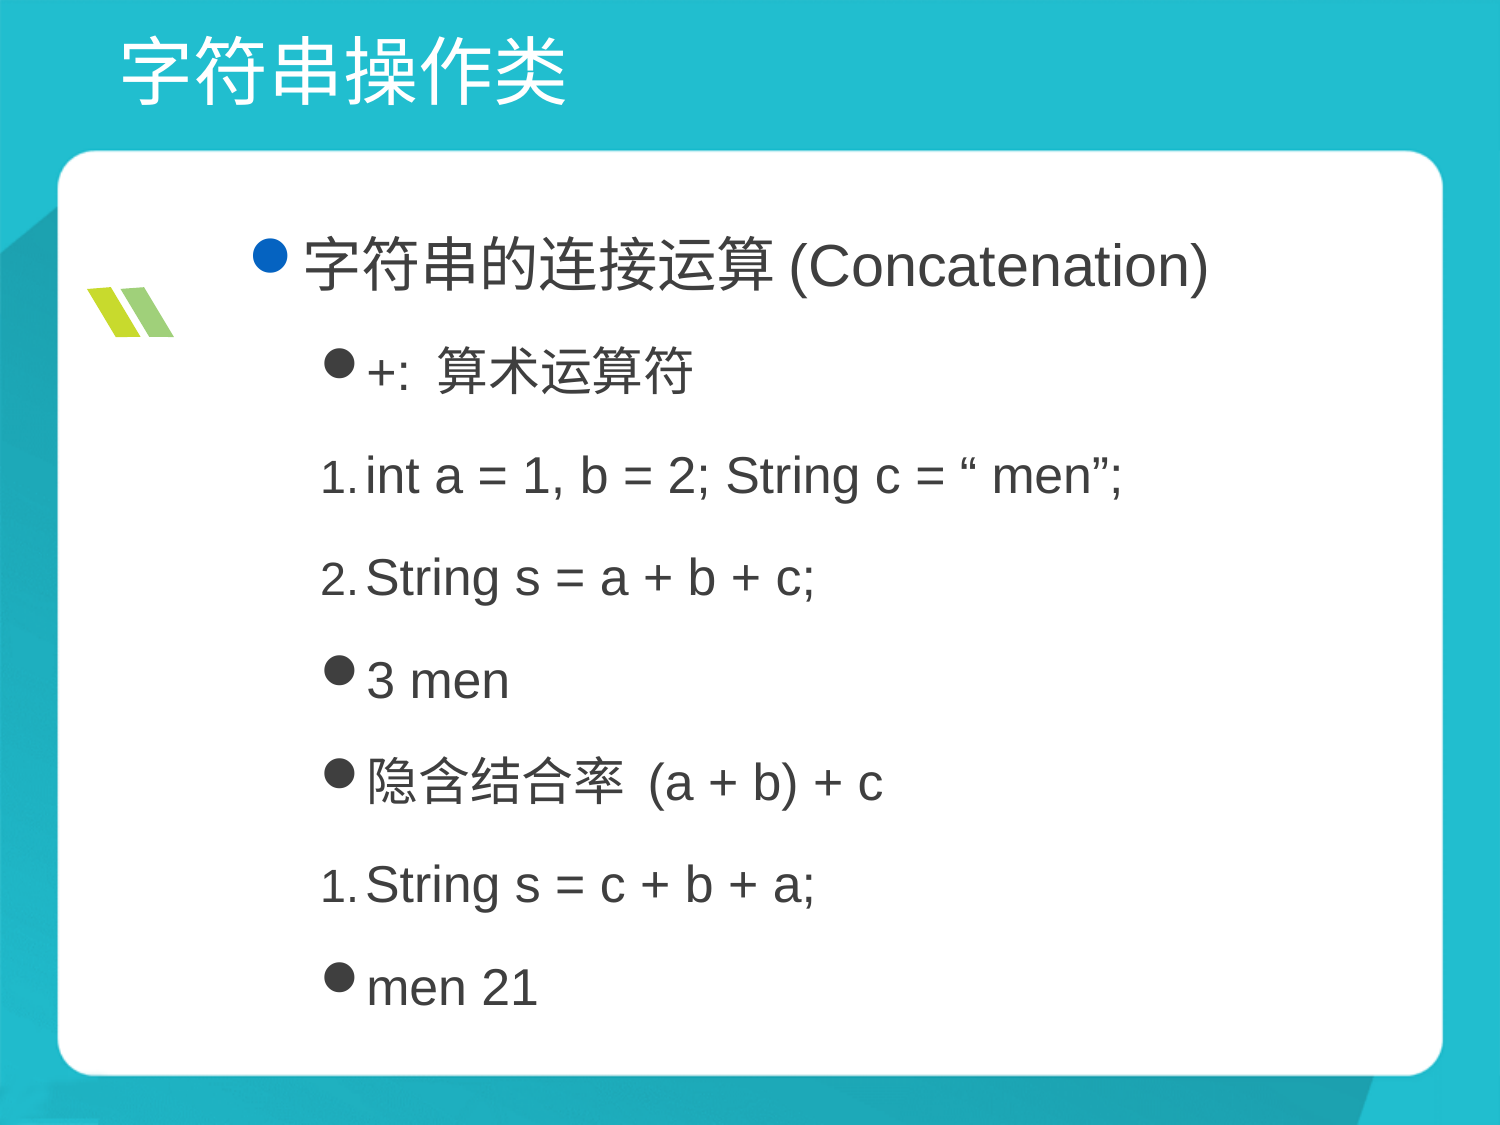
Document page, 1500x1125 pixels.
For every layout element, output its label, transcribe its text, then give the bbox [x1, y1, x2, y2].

list 字符串的连接运算(Concatenation) +: 算术运算符 int a = 1, b = 2; String c = “ men”; String s = a + b + c; 3 men 隐含结合率 (a + b) + c String s = c + b + a; men 21 [233, 184, 1397, 1024]
title 字符串操作类 [103, 0, 1397, 150]
text_box [85, 286, 143, 339]
text_box [118, 286, 176, 339]
picture [0, 0, 1500, 1125]
